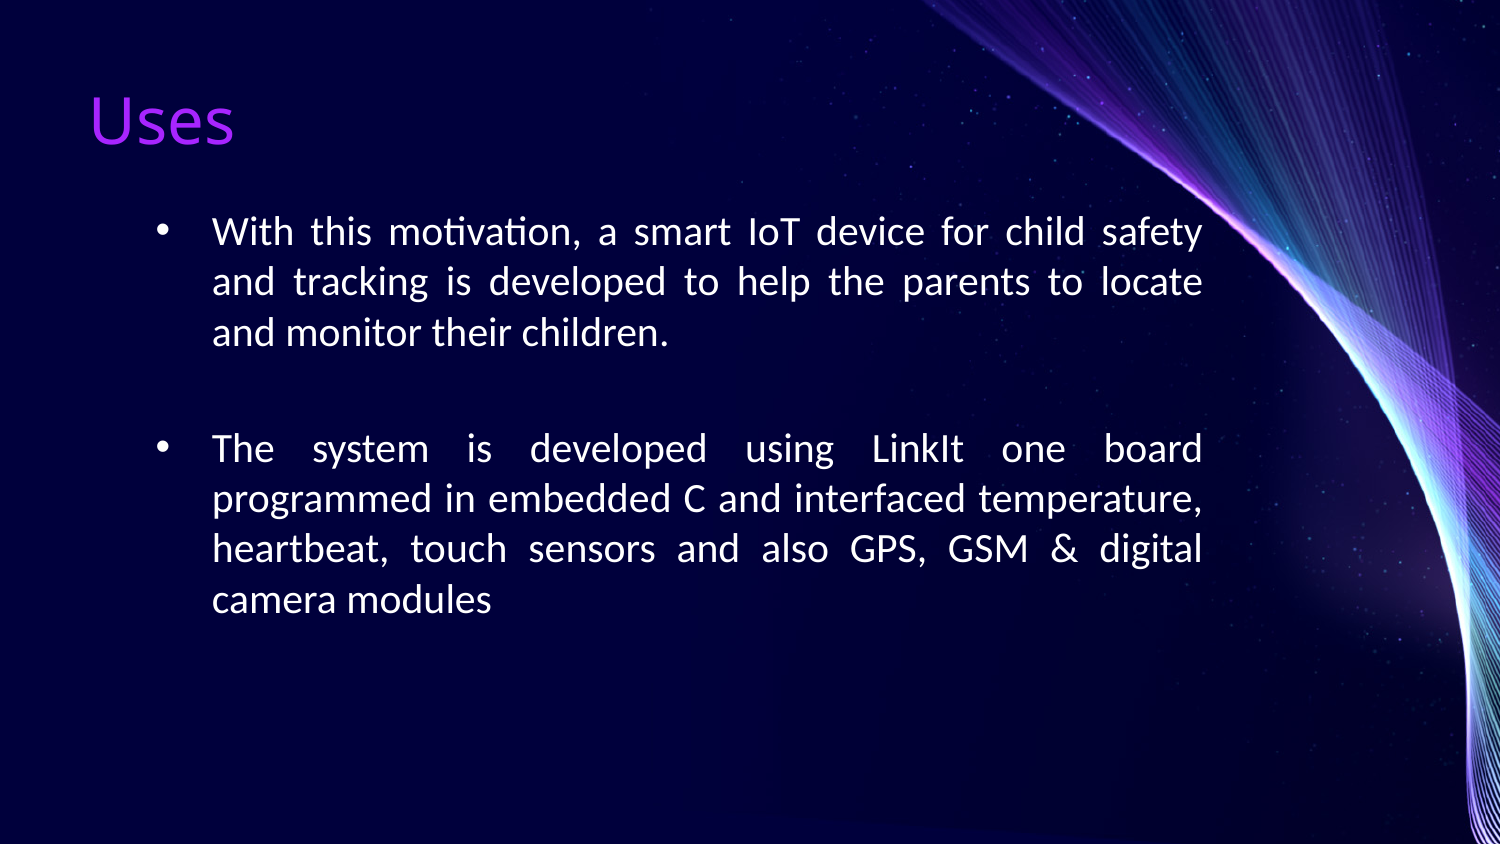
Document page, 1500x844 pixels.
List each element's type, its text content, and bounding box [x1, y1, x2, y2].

list With this motivation, a smart IoT device for child safety and tracking is developed to help the parents to locate and monitor their children. The system is developed using LinkIt one board programmed in embedded C and interfaced temperature, heartbeat, touch sensors and also GPS, GSM & digital camera modules [140, 196, 1219, 773]
picture [0, 0, 1500, 844]
title Uses [73, 71, 1101, 166]
